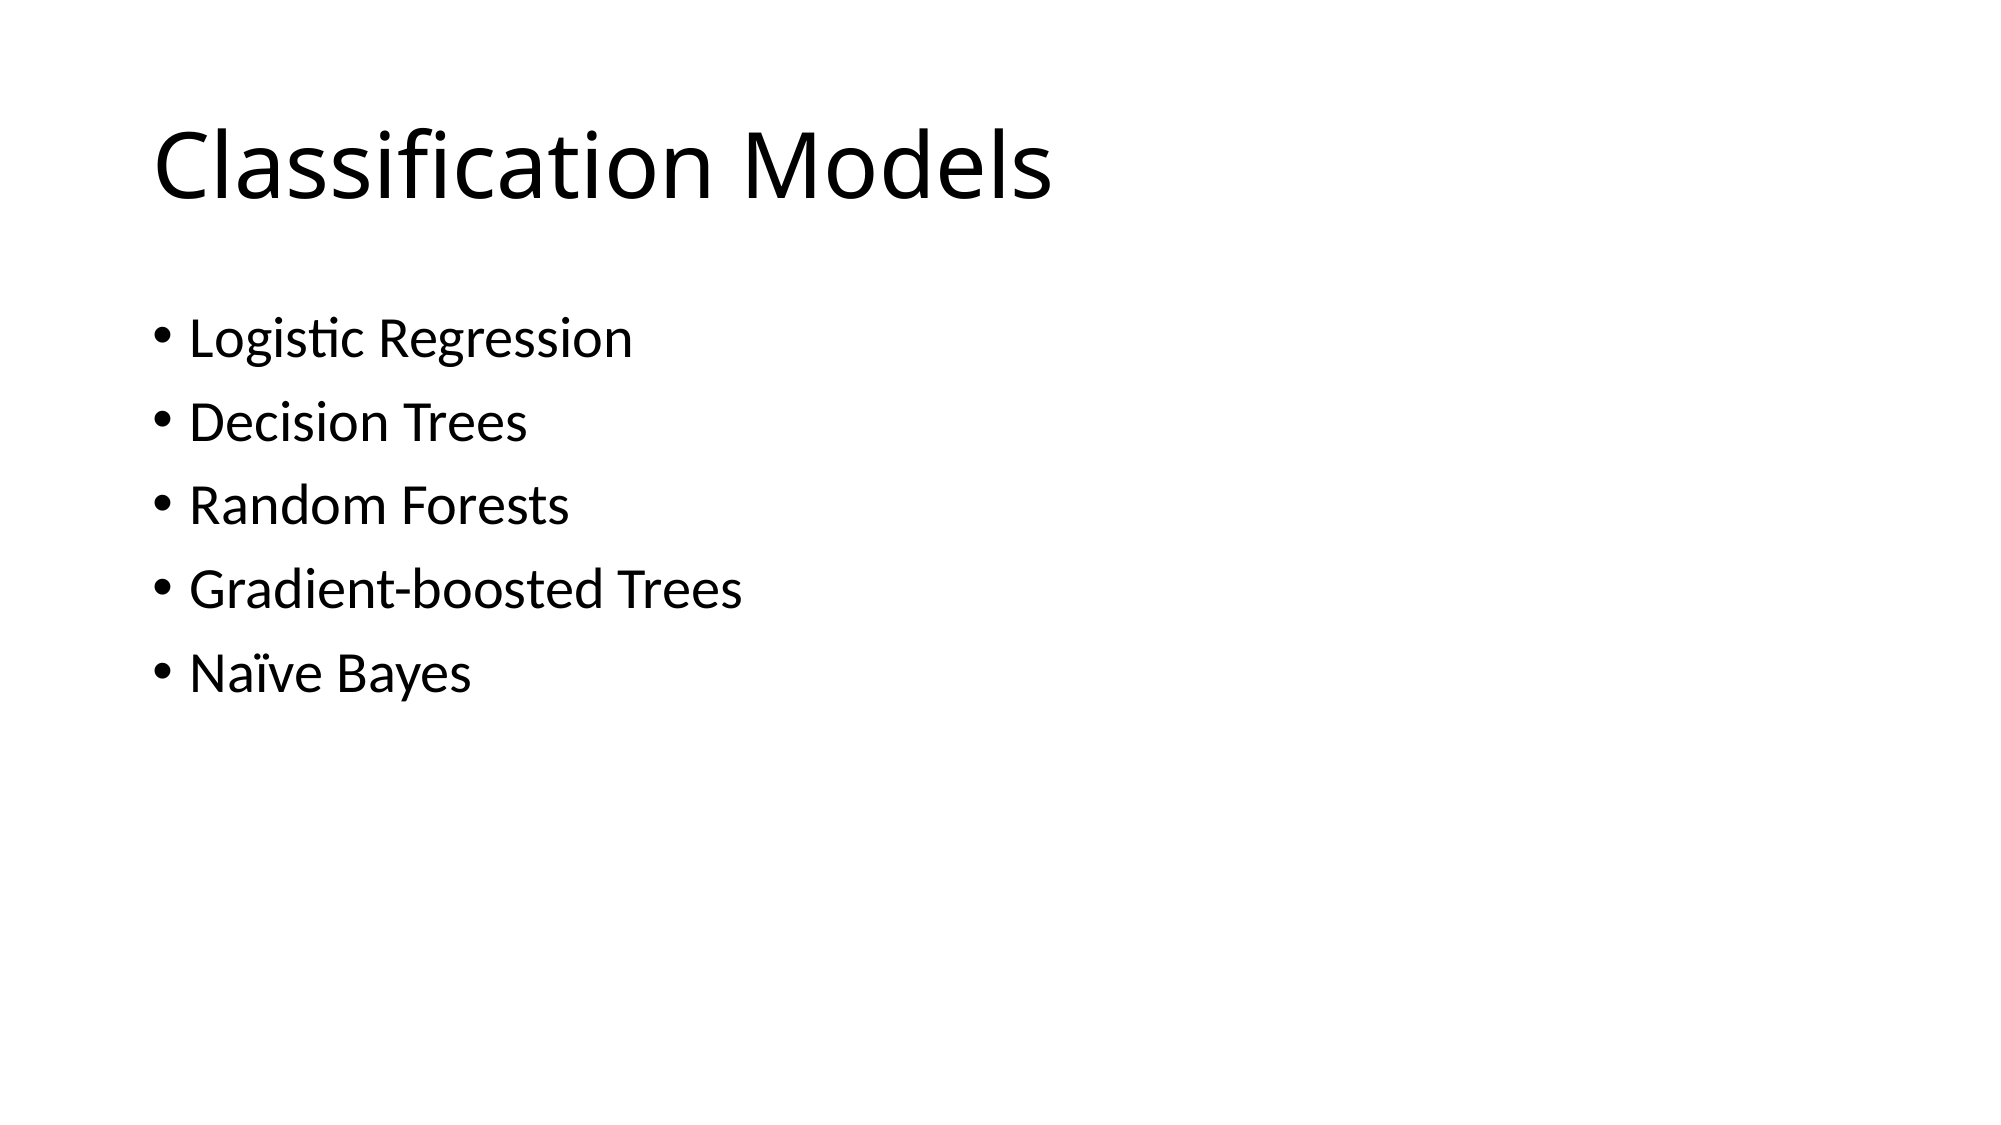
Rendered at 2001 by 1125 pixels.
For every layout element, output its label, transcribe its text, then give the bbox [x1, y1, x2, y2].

list Logistic Regression Decision Trees Random Forests Gradient-boosted Trees Naïve Bayes [137, 299, 1863, 1014]
title Classification Models [137, 59, 1863, 278]
